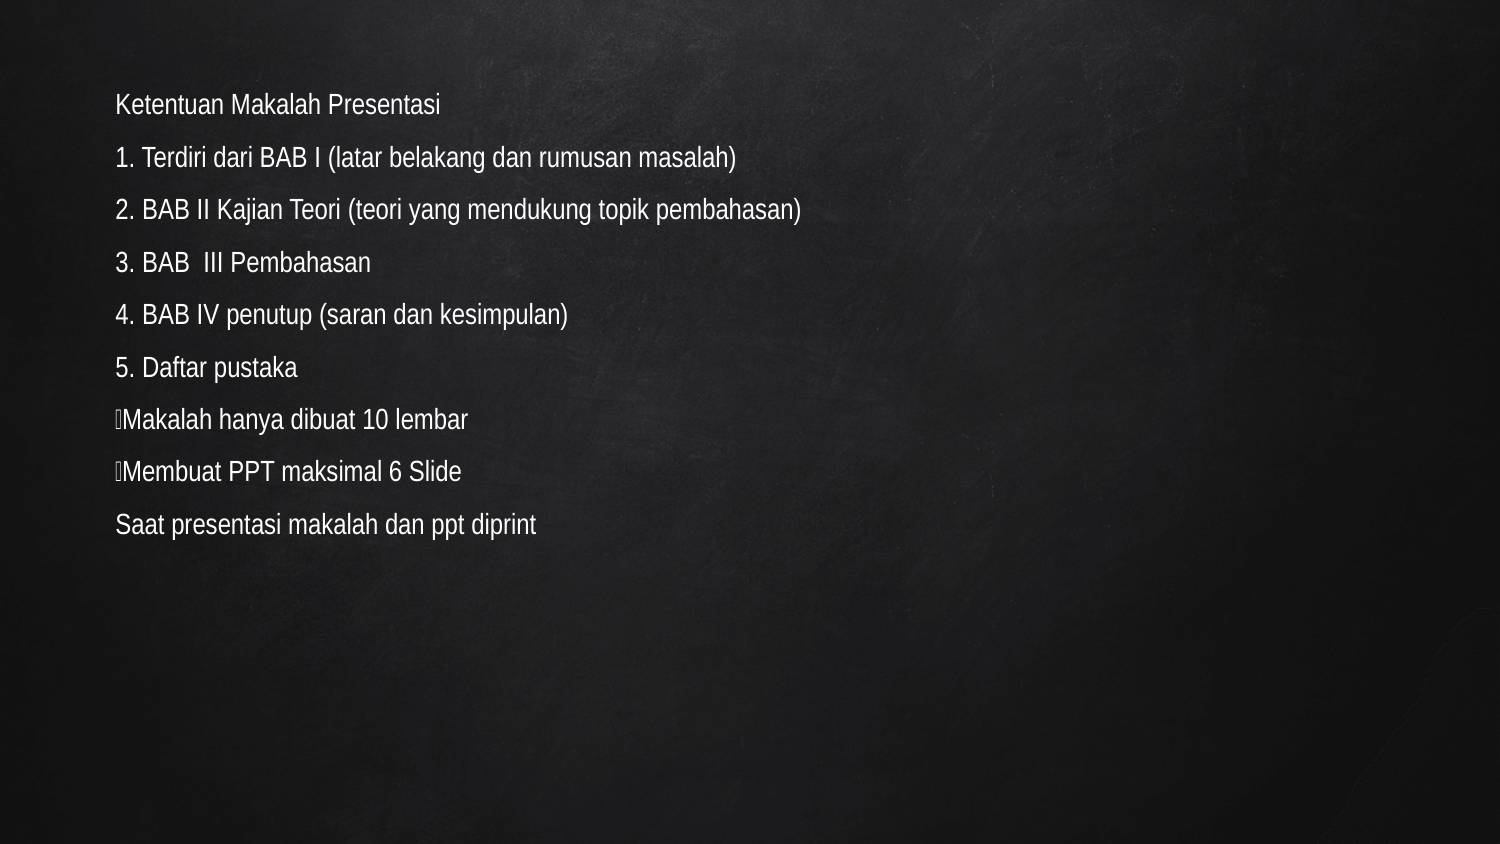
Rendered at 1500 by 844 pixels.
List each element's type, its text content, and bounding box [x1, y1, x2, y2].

picture [0, 0, 1500, 844]
text_box Ketentuan Makalah Presentasi 1. Terdiri dari BAB I (latar belakang dan rumusan masalah) 2. BAB II Kajian Teori (teori yang mendukung topik pembahasan) 3. BAB III Pembahasan 4. BAB IV penutup (saran dan kesimpulan) 5. Daftar pustaka 🔆Makalah hanya dibuat 10 lembar 🔆Membuat PPT maksimal 6 Slide Saat presentasi makalah dan ppt diprint [100, 60, 1125, 548]
